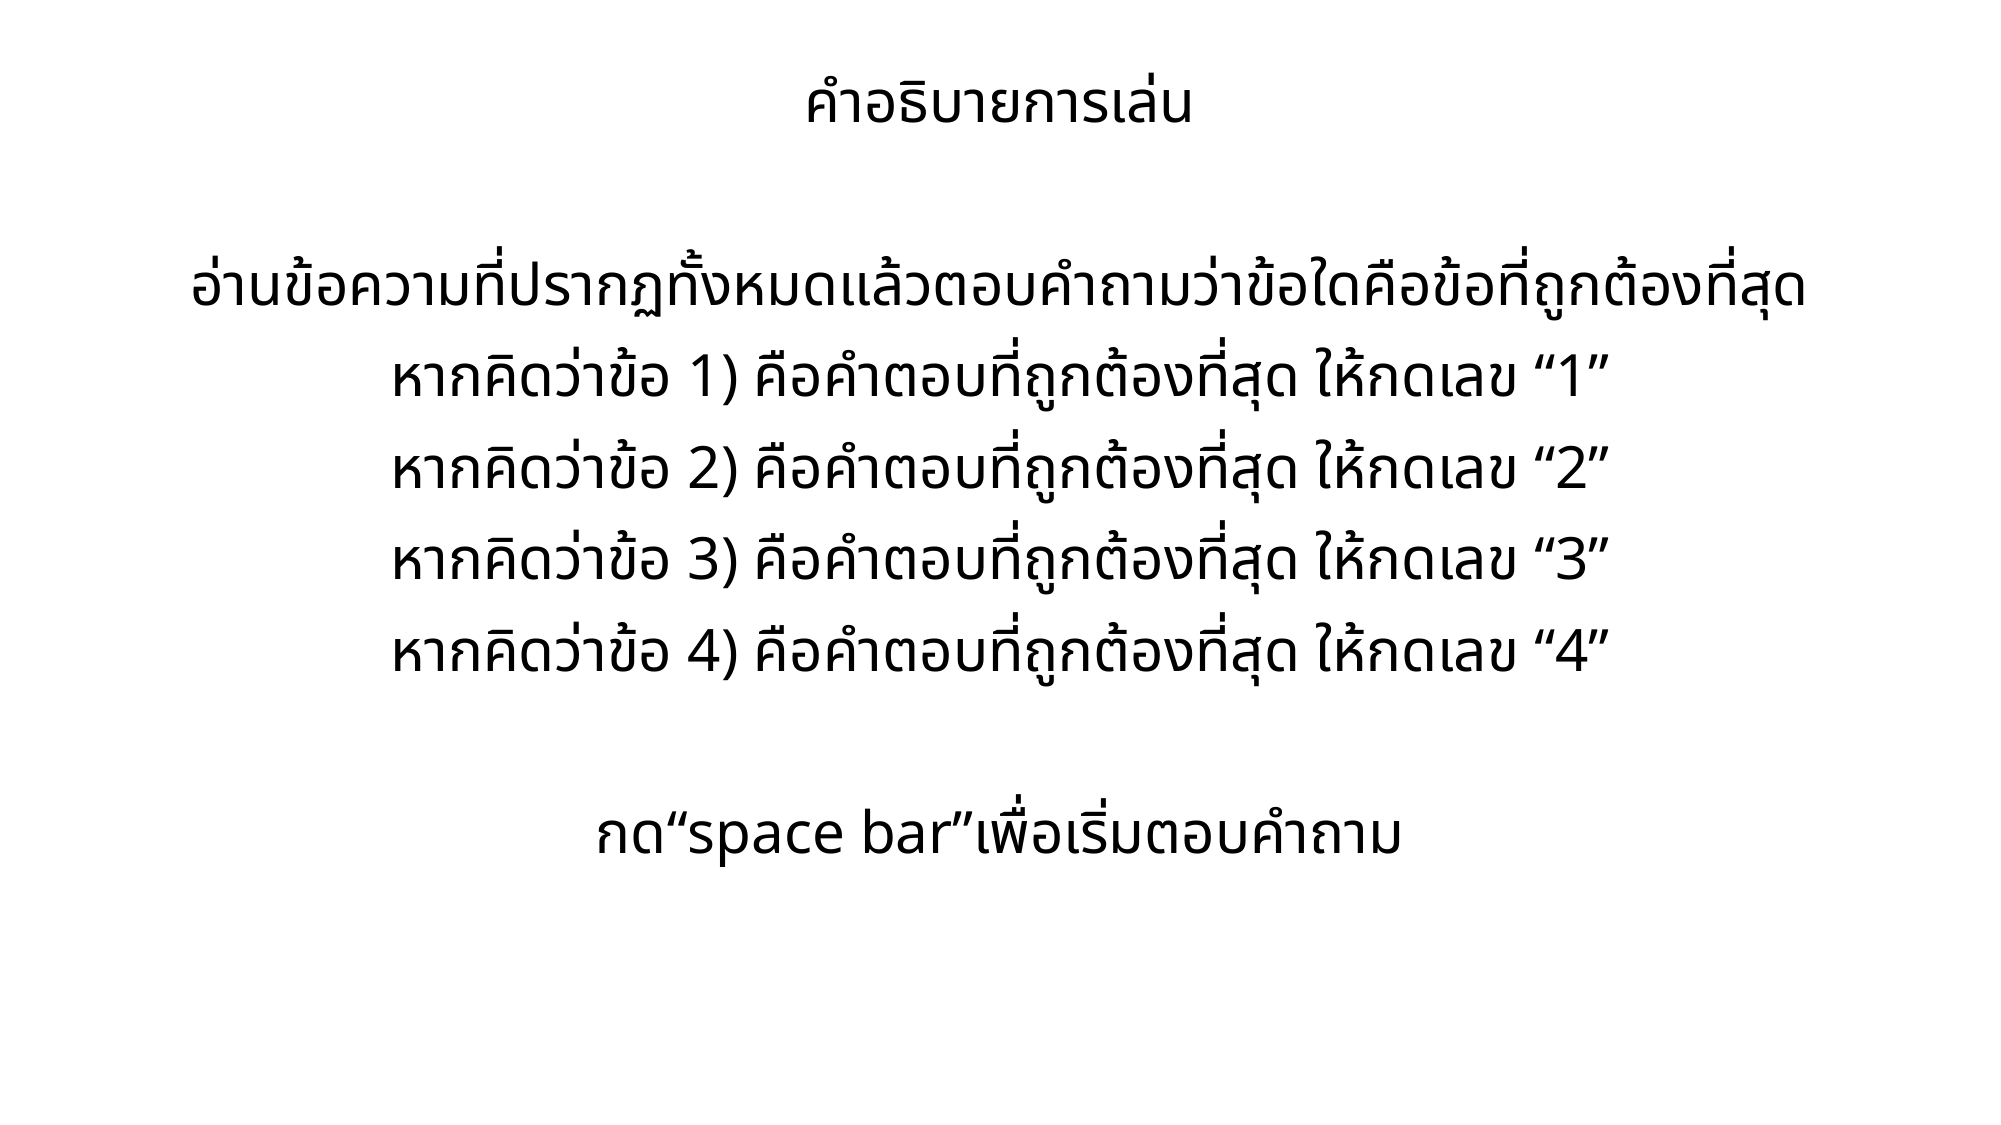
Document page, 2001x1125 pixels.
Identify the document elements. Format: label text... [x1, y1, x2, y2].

text_box คำอธิบายการเล่น อ่านข้อความที่ปรากฏทั้งหมดแล้วตอบคำถามว่าข้อใดคือข้อที่ถูกต้องที่สุด หากคิดว่าข้อ 1) คือคำตอบที่ถูกต้องที่สุด ให้กดเลข “1” หากคิดว่าข้อ 2) คือคำตอบที่ถูกต้องที่สุด ให้กดเลข “2” หากคิดว่าข้อ 3) คือคำตอบที่ถูกต้องที่สุด ให้กดเลข “3” หากคิดว่าข้อ 4) คือคำตอบที่ถูกต้องที่สุด ให้กดเลข “4” กด“space bar”เพื่อเริ่มตอบคำถาม [0, 0, 2000, 1108]
